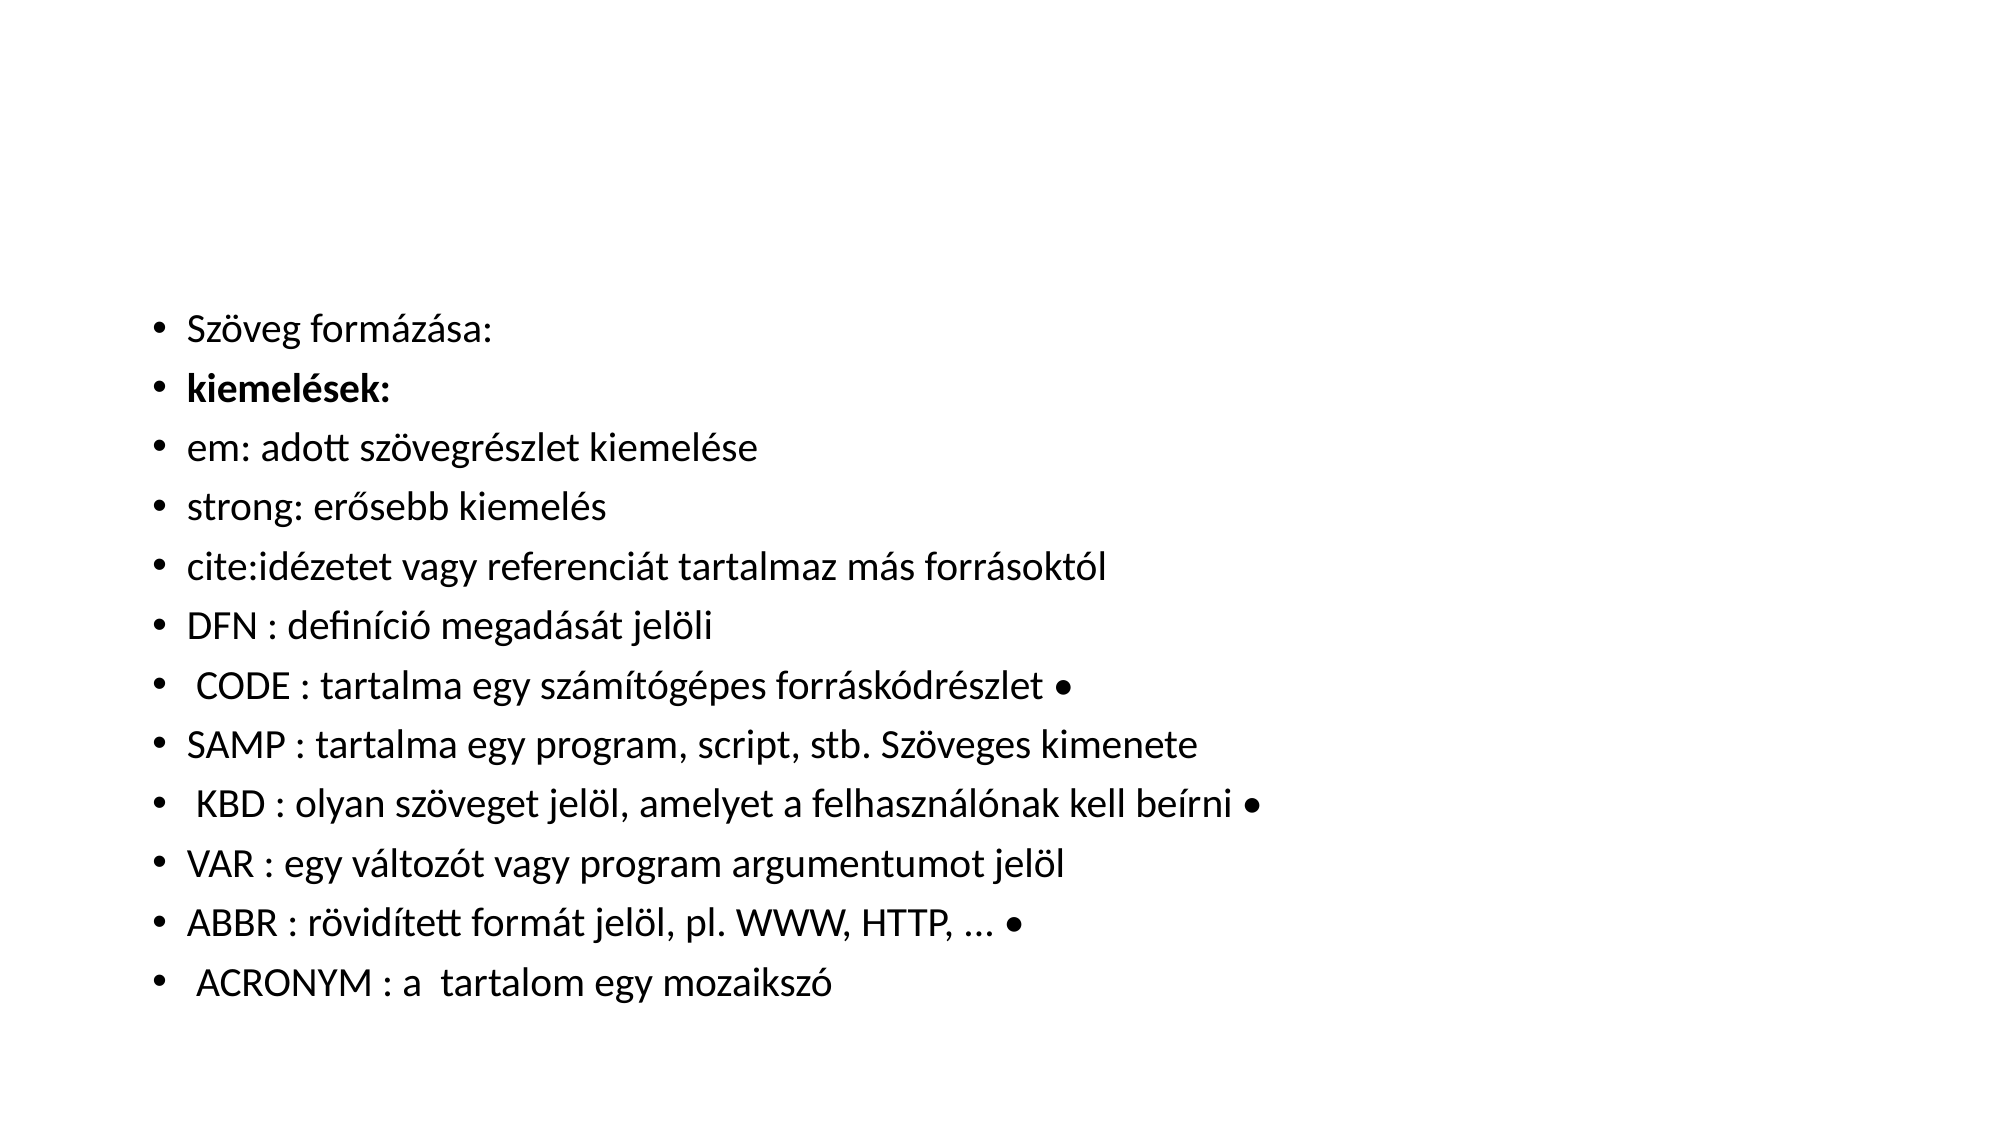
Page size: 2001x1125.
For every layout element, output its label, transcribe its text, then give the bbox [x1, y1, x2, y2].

list Szöveg formázása: kiemelések: em: adott szövegrészlet kiemelése strong: erősebb kiemelés cite:idézetet vagy referenciát tartalmaz más forrásoktól DFN : definíció megadását jelöli CODE : tartalma egy számítógépes forráskódrészlet • SAMP : tartalma egy program, script, stb. Szöveges kimenete KBD : olyan szöveget jelöl, amelyet a felhasználónak kell beírni • VAR : egy változót vagy program argumentumot jelöl ABBR : rövidített formát jelöl, pl. WWW, HTTP, ... • ACRONYM : a tartalom egy mozaikszó [137, 299, 1863, 1014]
